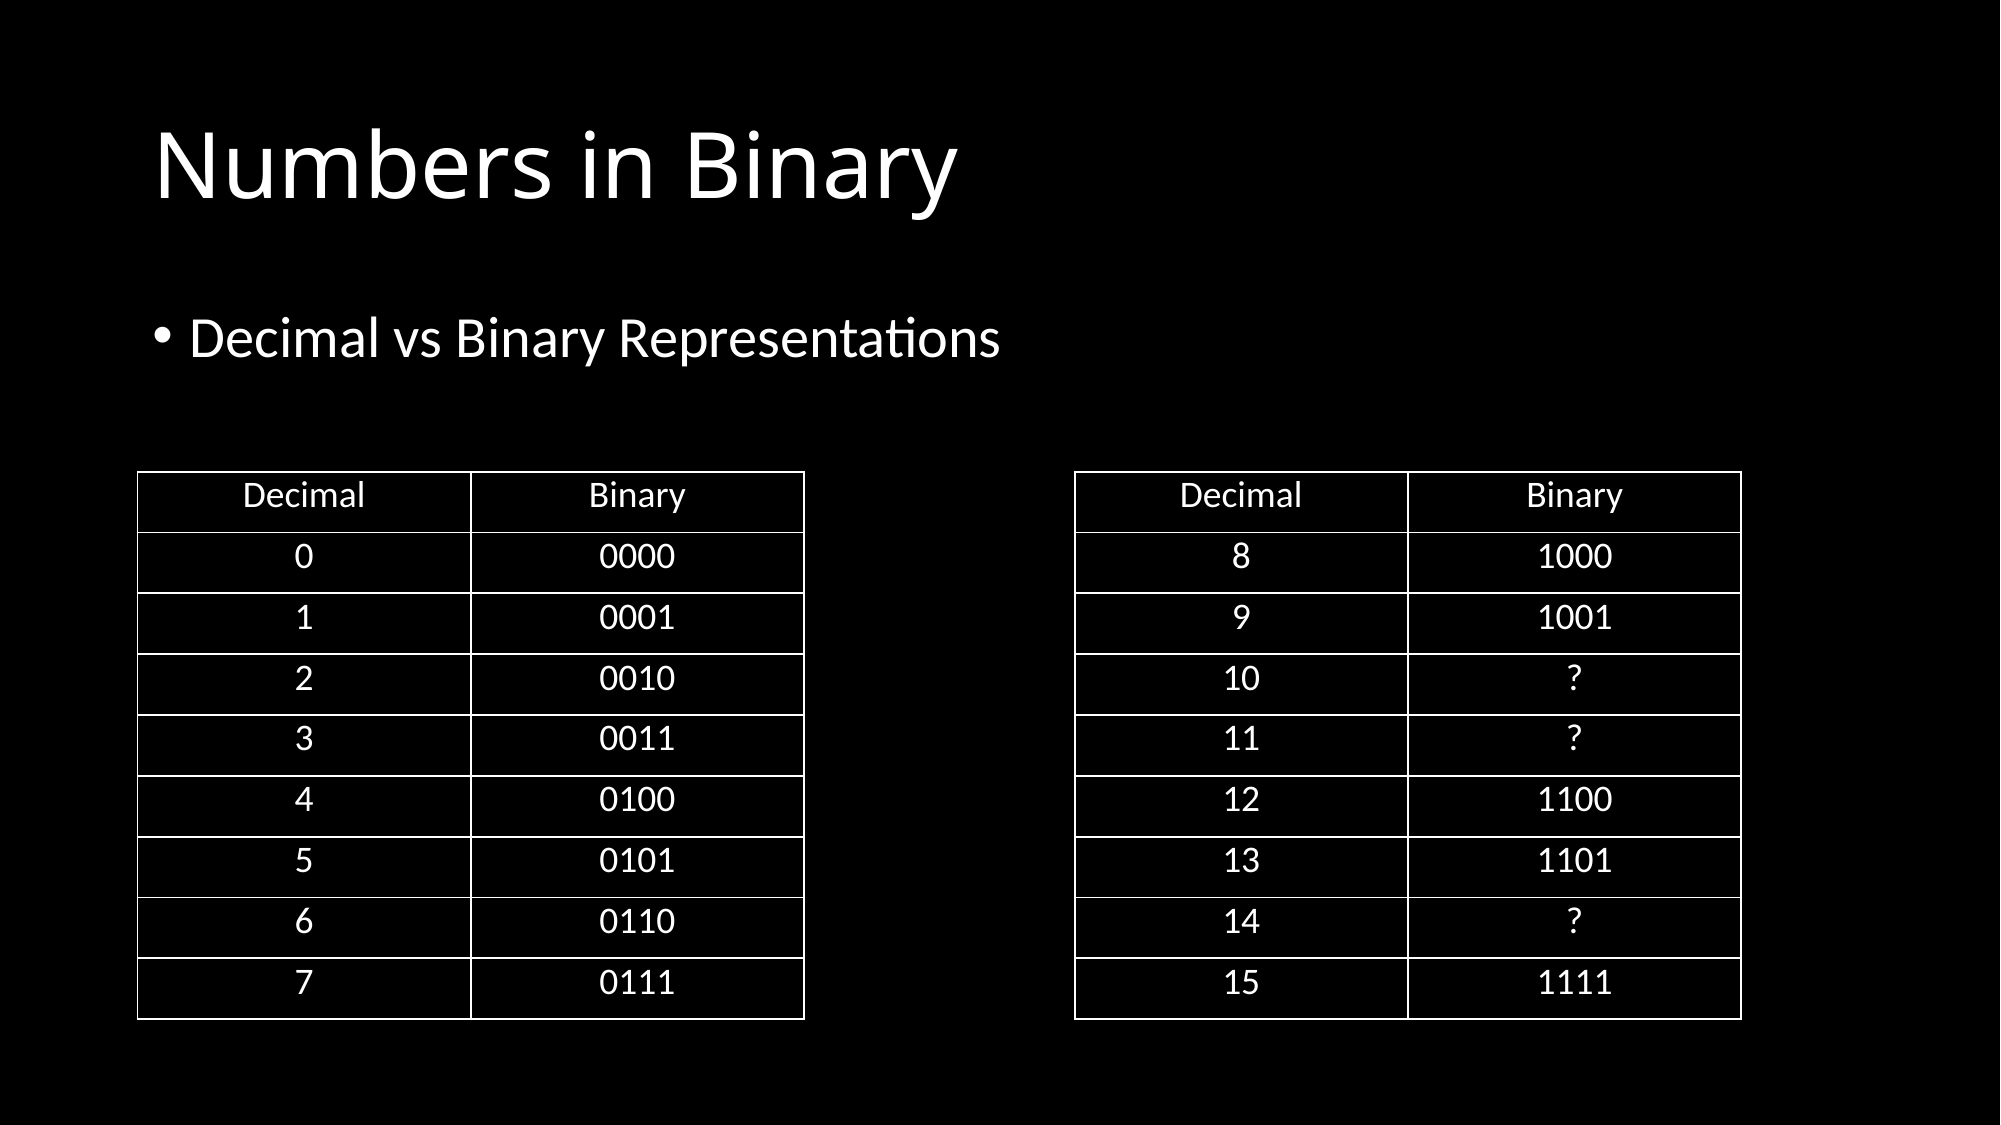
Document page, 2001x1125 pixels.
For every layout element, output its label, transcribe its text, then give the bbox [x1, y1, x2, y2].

table_cell 8 [1076, 533, 1407, 592]
table_cell 11 [1076, 716, 1407, 775]
table_cell 0001 [472, 594, 803, 653]
table_cell 2 [138, 655, 470, 714]
table_cell 7 [138, 959, 470, 1018]
table_cell 15 [1076, 959, 1407, 1018]
table_cell 3 [138, 716, 470, 775]
table_cell 0111 [472, 959, 803, 1018]
table_cell ? [1409, 655, 1740, 714]
table_cell 0000 [472, 533, 803, 592]
table_cell 1101 [1409, 838, 1740, 897]
title Numbers in Binary [137, 59, 1863, 278]
table_cell 1111 [1409, 959, 1740, 1018]
table_cell 0100 [472, 777, 803, 836]
table_cell 1000 [1409, 533, 1740, 592]
table_cell 9 [1076, 594, 1407, 653]
table_header Decimal [138, 473, 470, 532]
table_cell 1001 [1409, 594, 1740, 653]
table_header Binary [1409, 473, 1740, 532]
table_cell 1100 [1409, 777, 1740, 836]
list Decimal vs Binary Representations [137, 299, 2000, 1101]
table_header Decimal [1076, 473, 1407, 532]
table_cell 6 [138, 898, 470, 957]
table_cell 13 [1076, 838, 1407, 897]
table_cell 0011 [472, 716, 803, 775]
table_header Binary [472, 473, 803, 532]
table_cell 0 [138, 533, 470, 592]
table_cell 0010 [472, 655, 803, 714]
table_cell 0110 [472, 898, 803, 957]
table_cell 12 [1076, 777, 1407, 836]
table_cell ? [1409, 716, 1740, 775]
table_cell 5 [138, 838, 470, 897]
table_cell 0101 [472, 838, 803, 897]
table_cell 14 [1076, 898, 1407, 957]
table_cell 10 [1076, 655, 1407, 714]
table_cell 1 [138, 594, 470, 653]
table_cell ? [1409, 898, 1740, 957]
table_cell 4 [138, 777, 470, 836]
